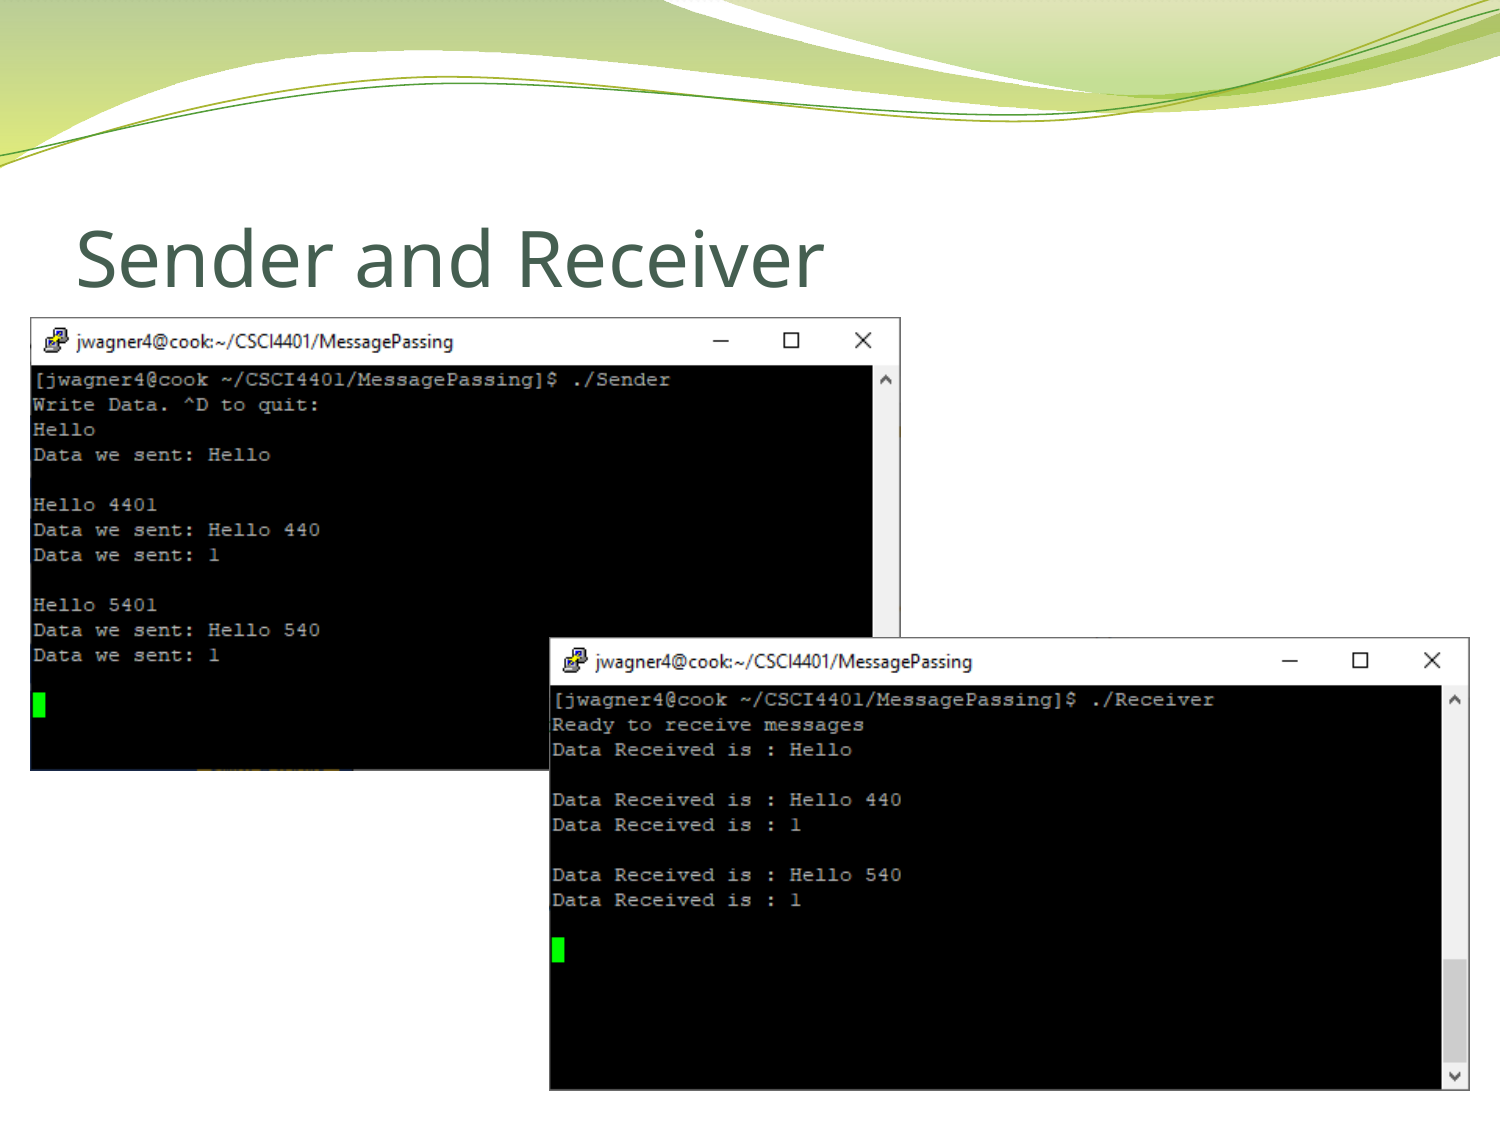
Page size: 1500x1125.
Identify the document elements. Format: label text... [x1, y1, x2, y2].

title Sender and Receiver [75, 115, 1425, 303]
picture [29, 317, 1470, 1091]
